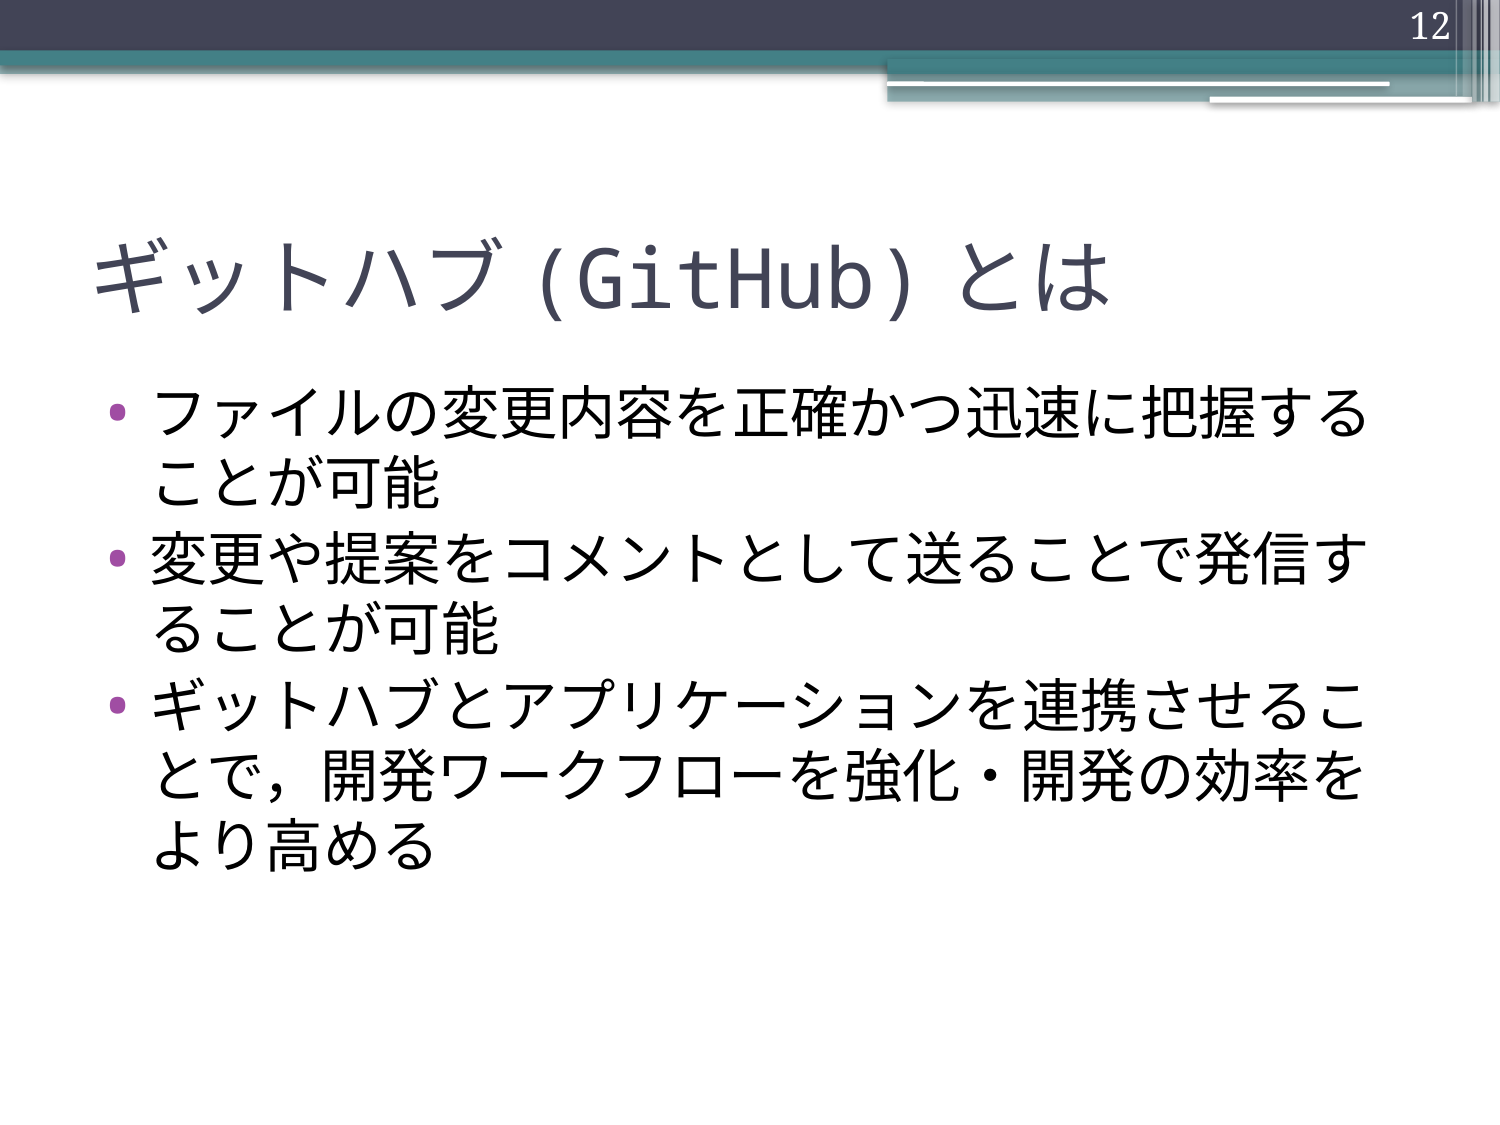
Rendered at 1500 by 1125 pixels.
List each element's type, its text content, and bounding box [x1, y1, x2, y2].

list ファイルの変更内容を正確かつ迅速に把握することが可能 変更や提案をコメントとして送ることで発信することが可能 ギットハブとアプリケーションを連携させることで，開発ワークフローを強化・開発の効率をより高める [75, 368, 1425, 1079]
title ギットハブ(GitHub)とは [75, 187, 1425, 363]
slide_number 12 [1341, 0, 1466, 61]
